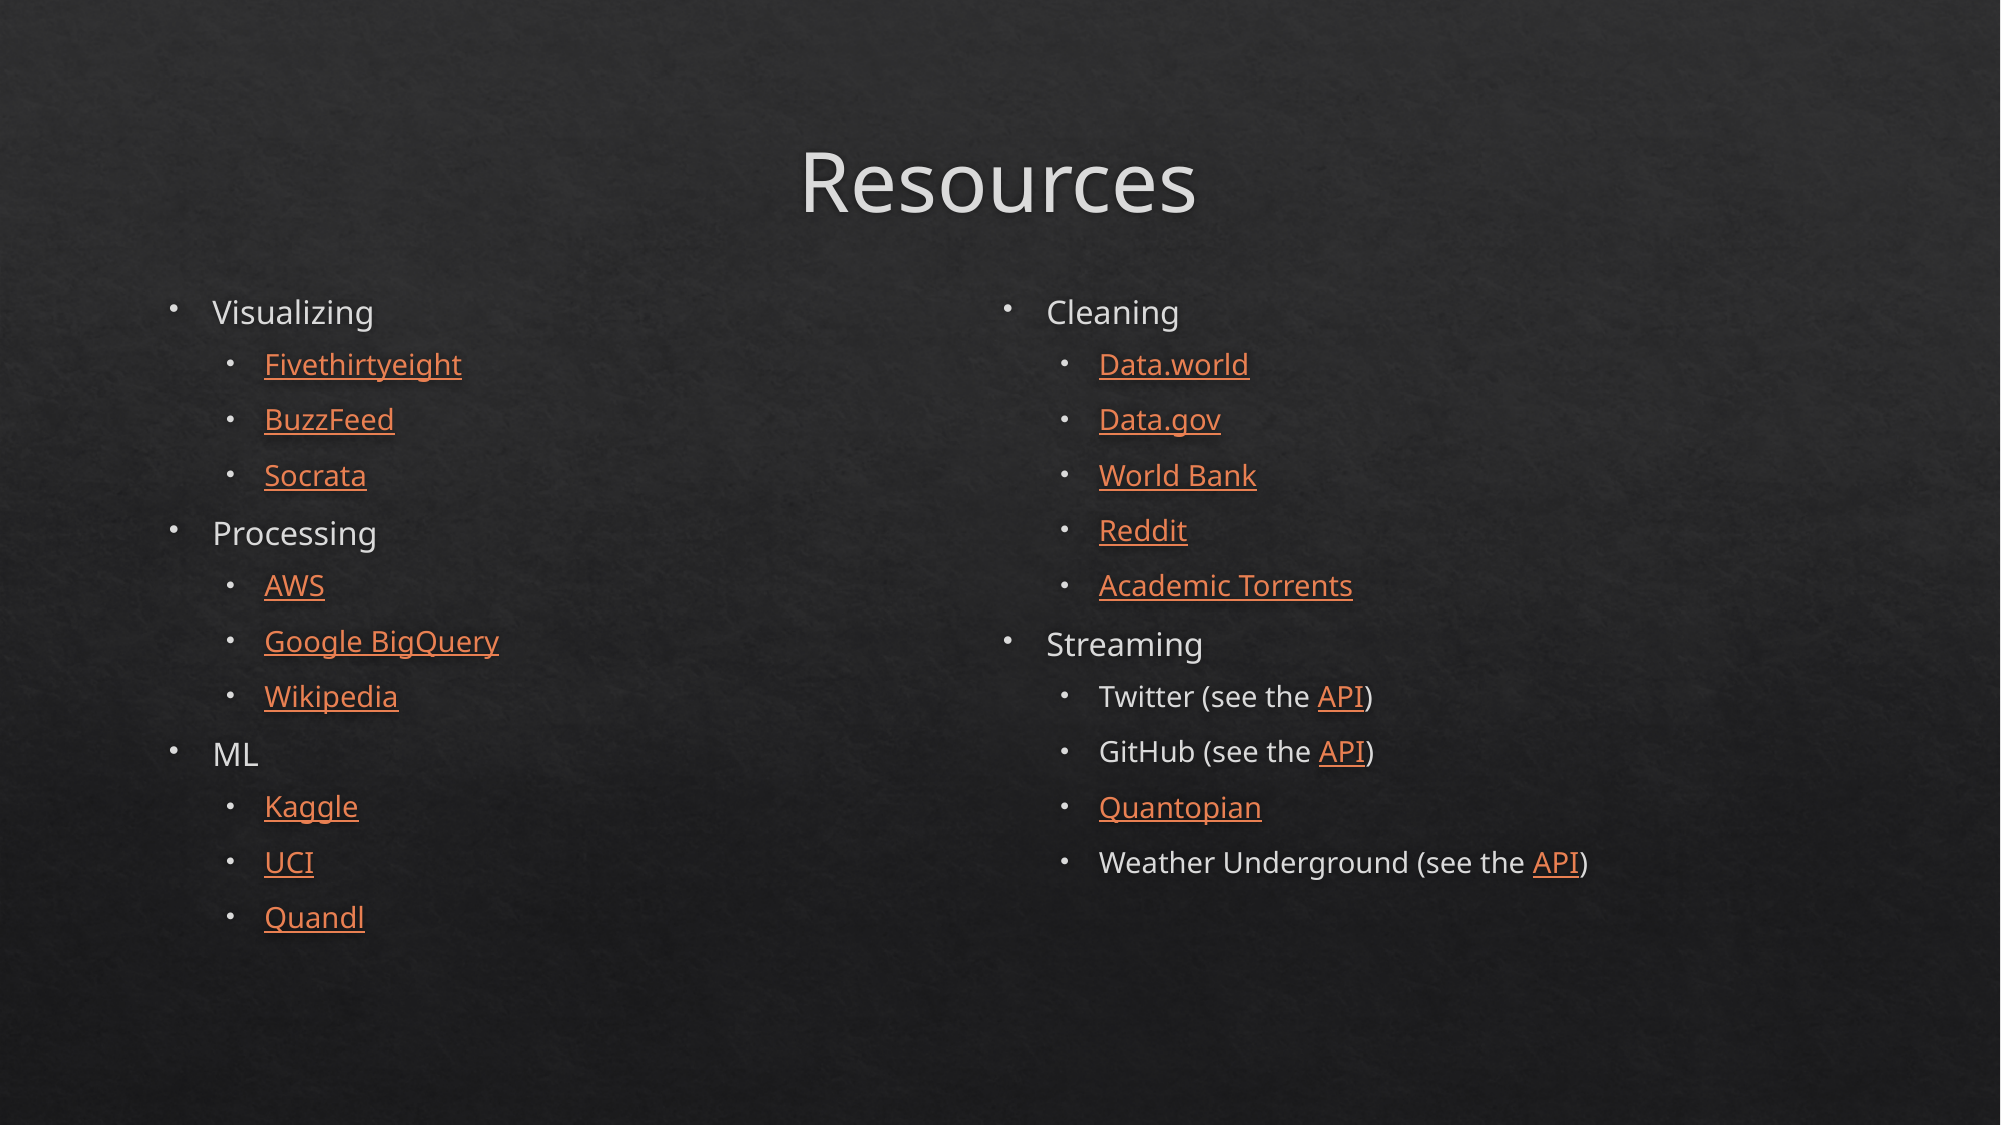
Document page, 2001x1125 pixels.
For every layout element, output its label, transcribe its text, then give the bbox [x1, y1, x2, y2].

list Visualizing Fivethirtyeight BuzzFeed Socrata Processing AWS Google BigQuery Wikipedia ML Kaggle UCI Quandl Cleaning Data.world Data.gov World Bank Reddit Academic Torrents Streaming Twitter (see the API) GitHub (see the API) Quantopian Weather Underground (see the API) [149, 284, 1849, 950]
title Resources [149, 99, 1849, 260]
